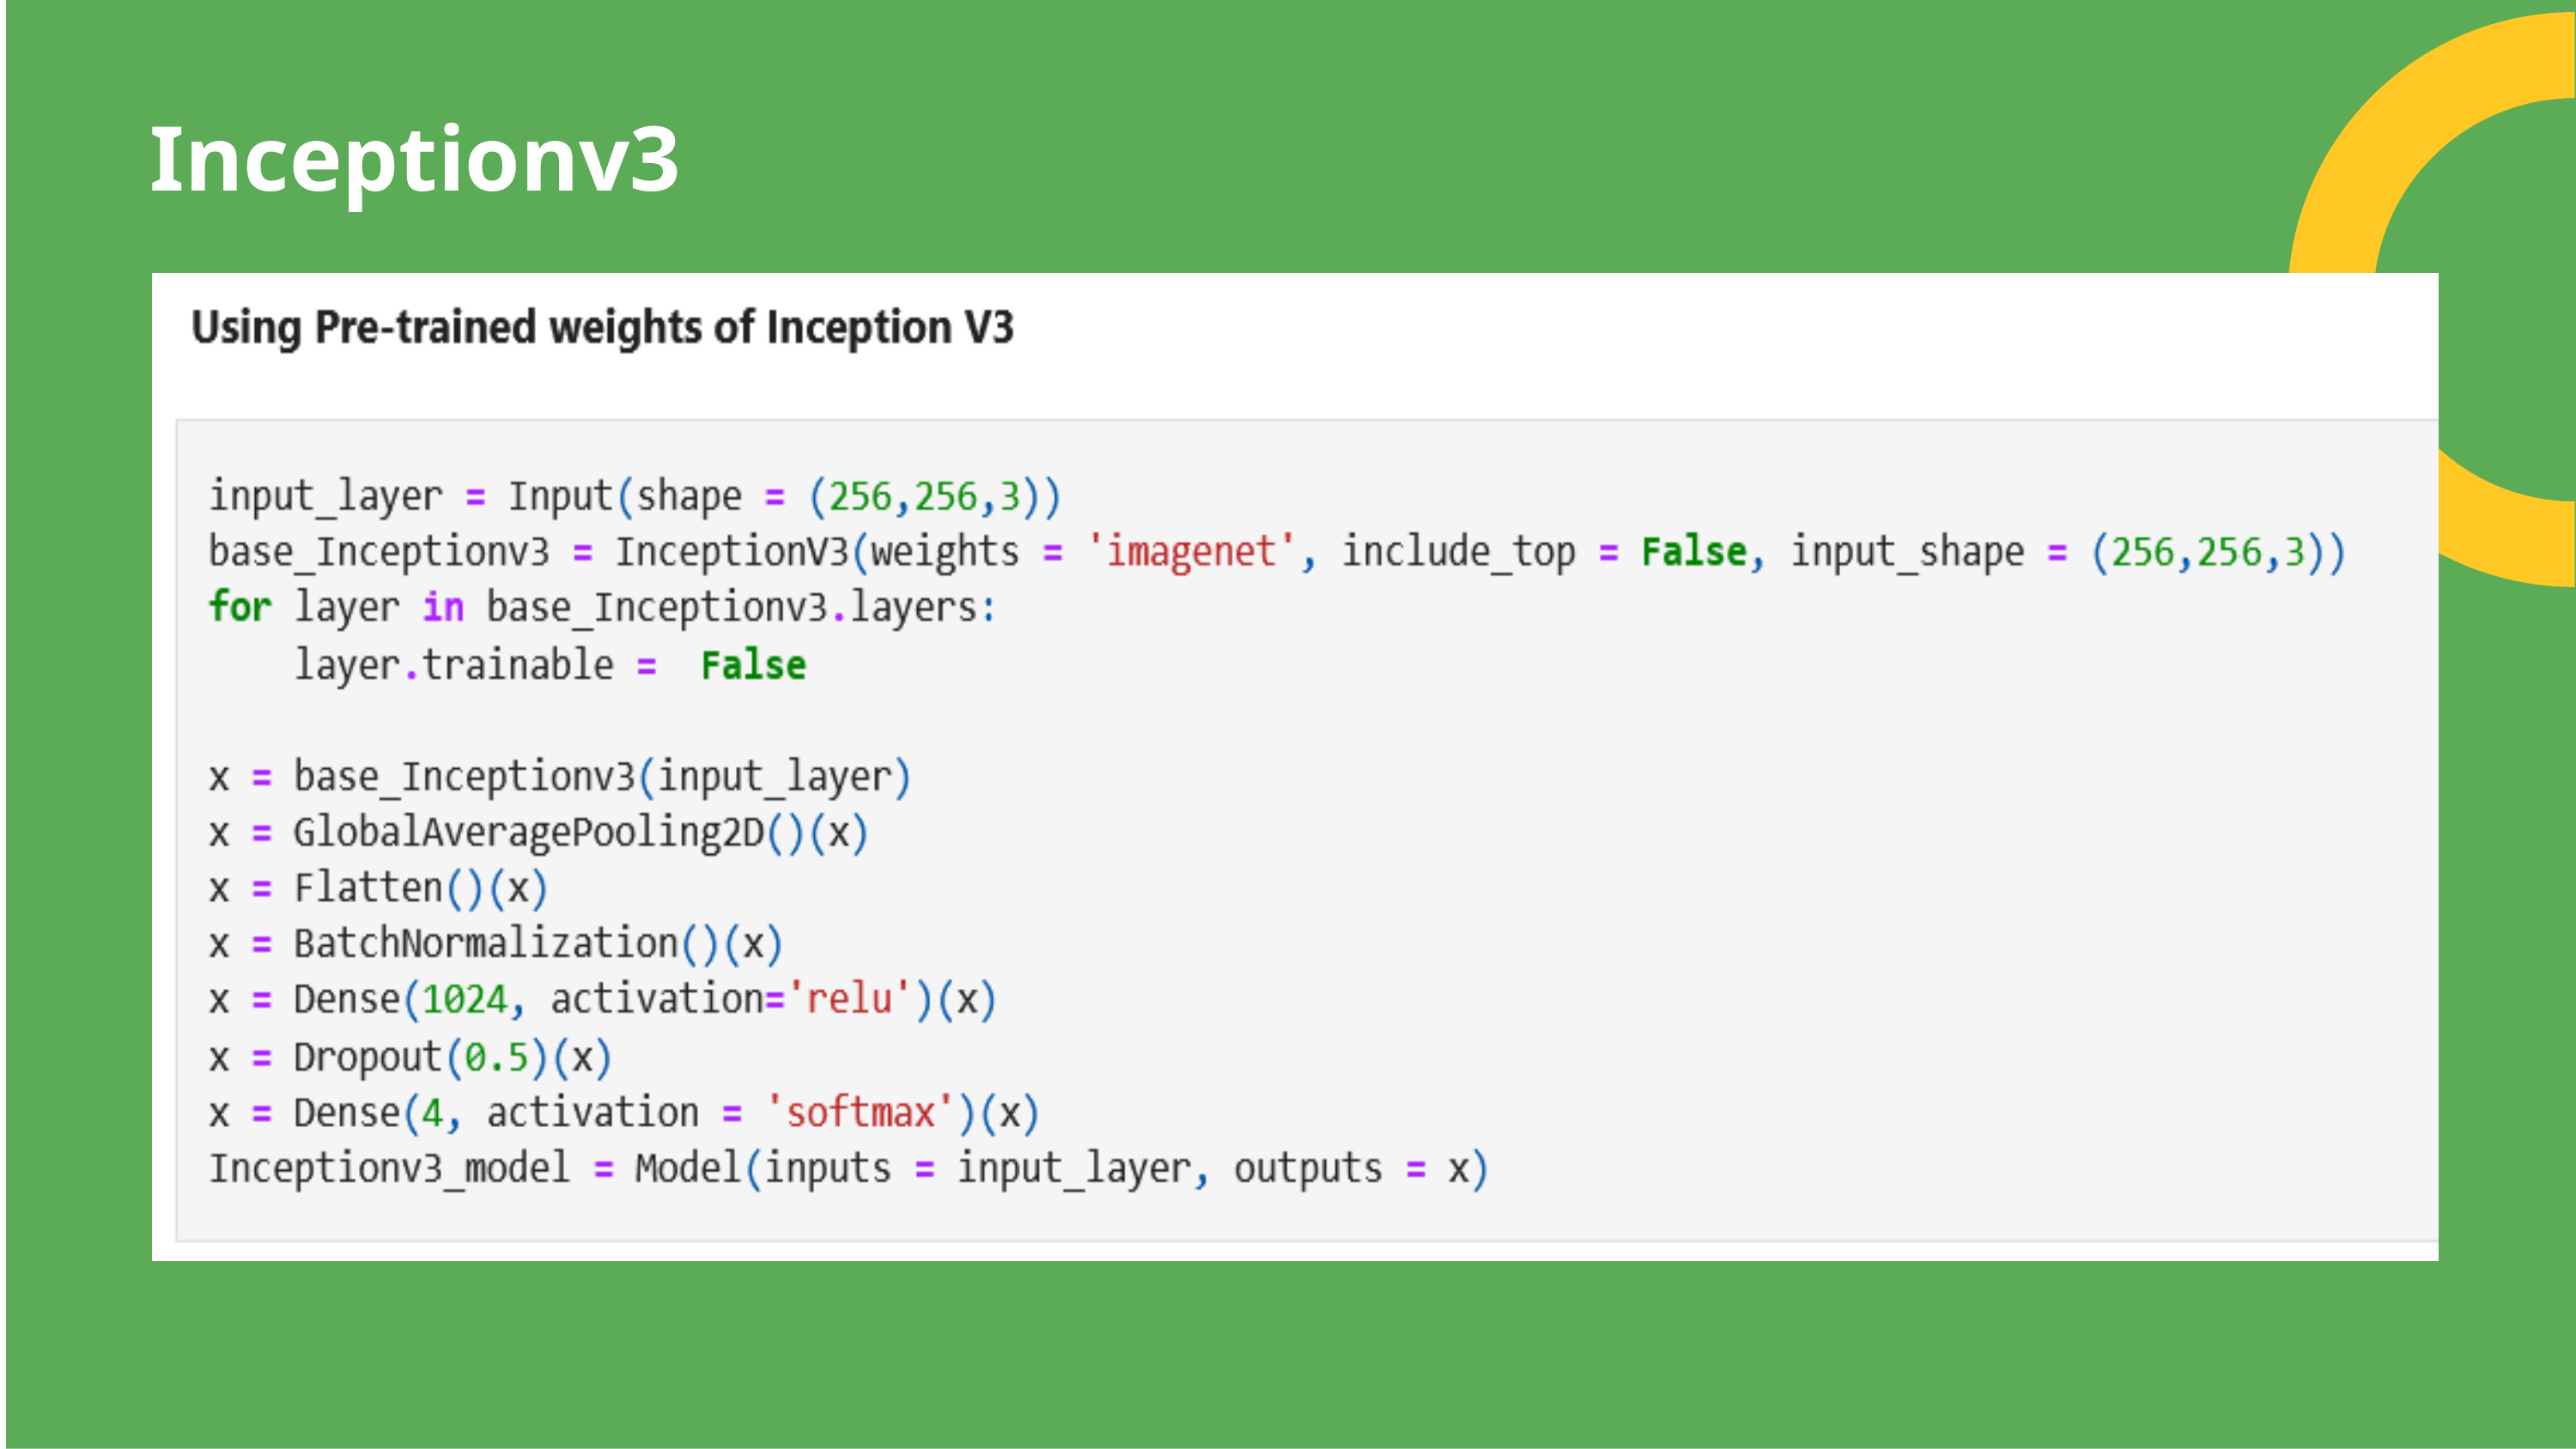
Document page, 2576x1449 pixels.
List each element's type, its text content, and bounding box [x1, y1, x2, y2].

picture [152, 273, 2439, 1261]
text_box [2288, 12, 2575, 271]
text_box [6, 0, 2576, 1449]
text_box [2445, 454, 2575, 587]
title Inceptionv3 [149, 101, 2134, 275]
